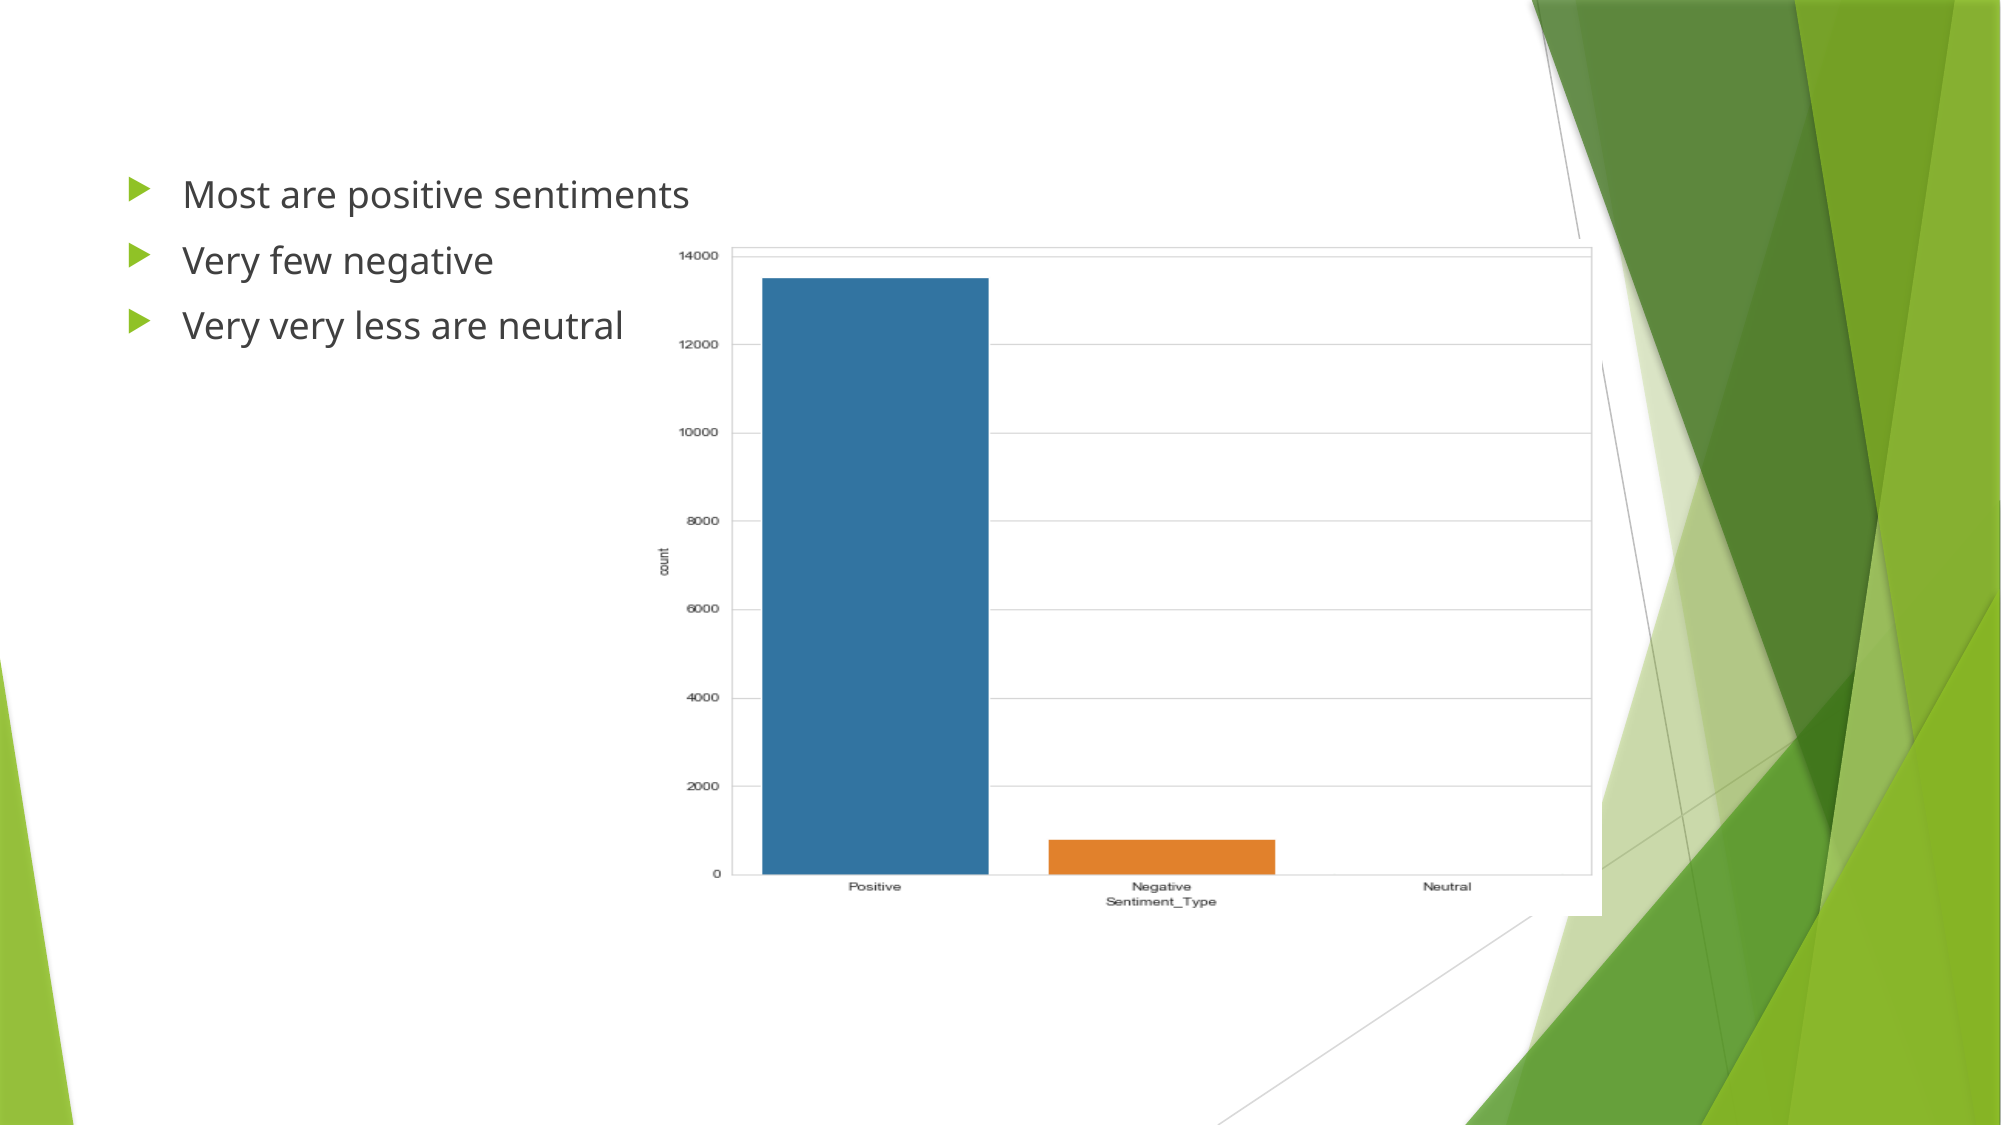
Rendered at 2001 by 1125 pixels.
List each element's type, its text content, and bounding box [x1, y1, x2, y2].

picture [646, 238, 1602, 916]
list Most are positive sentiments Very few negative Very very less are neutral [111, 163, 1522, 991]
